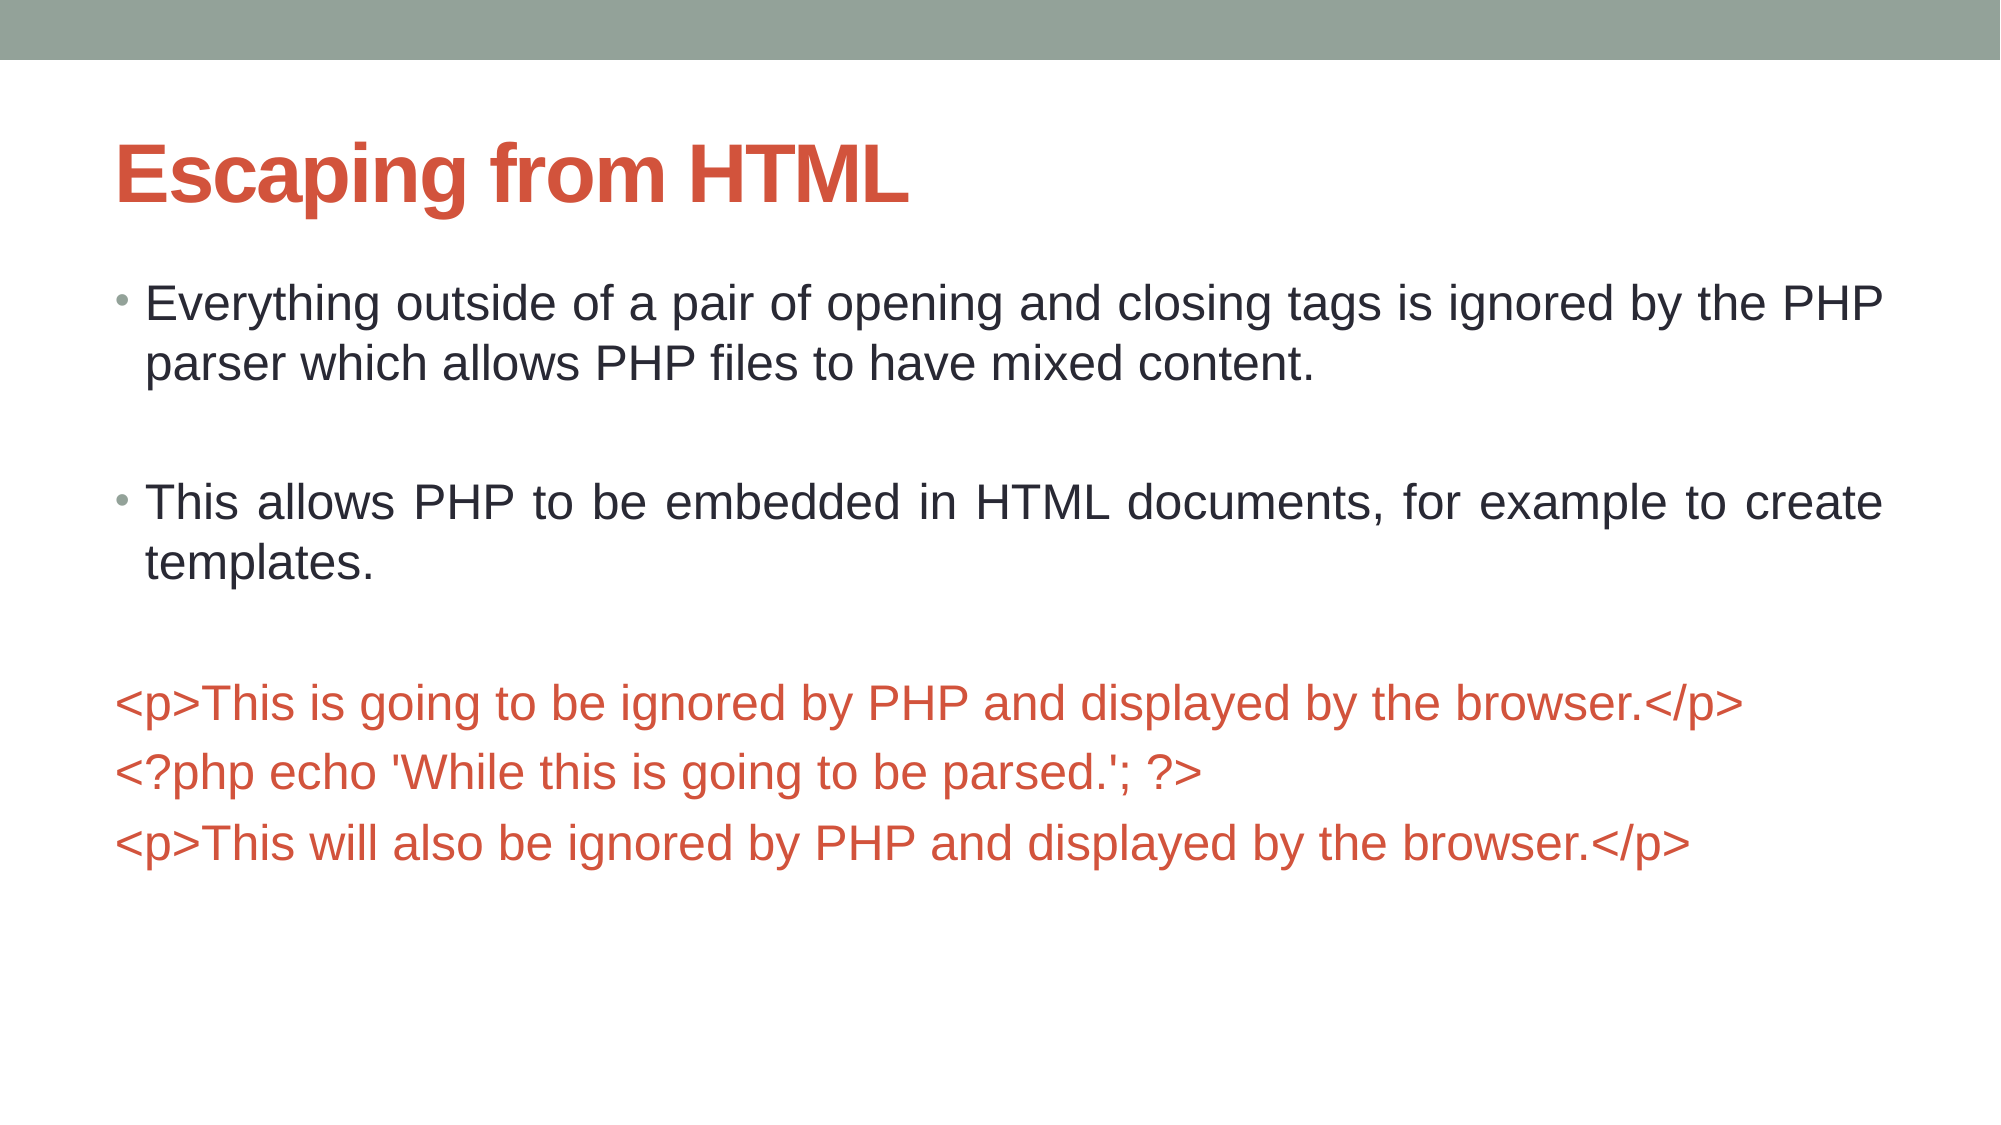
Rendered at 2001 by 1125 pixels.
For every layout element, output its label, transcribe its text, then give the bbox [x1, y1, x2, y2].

title Escaping from HTML [99, 87, 1900, 250]
list Everything outside of a pair of opening and closing tags is ignored by the PHP parser which allows PHP files to have mixed content. This allows PHP to be embedded in HTML documents, for example to create templates. <p>This is going to be ignored by PHP and displayed by the browser.</p> <?php echo 'While this is going to be parsed.'; ?> <p>This will also be ignored by PHP and displayed by the browser.</p> [99, 262, 1900, 1063]
